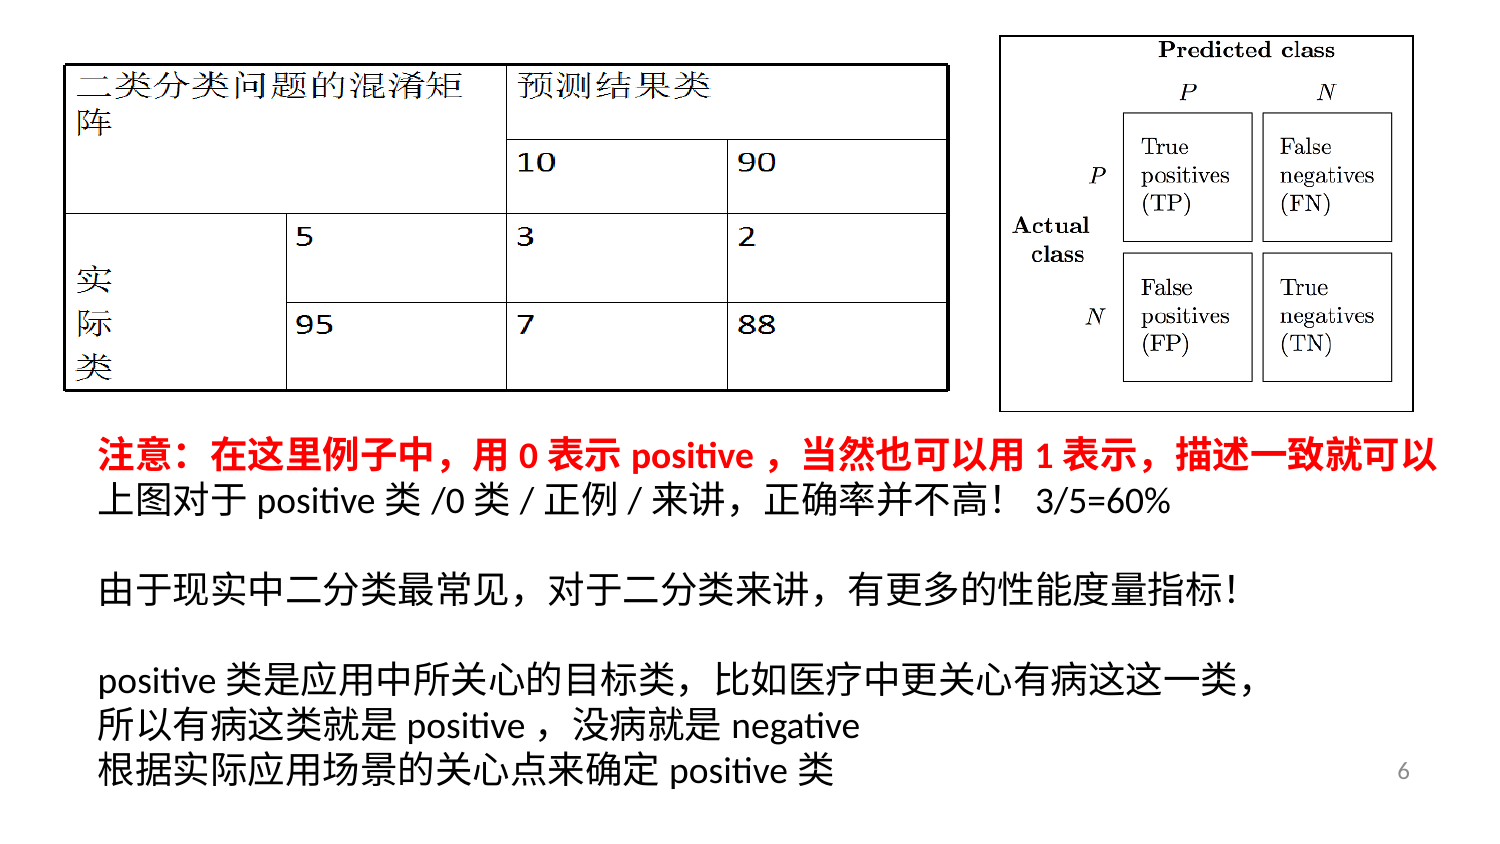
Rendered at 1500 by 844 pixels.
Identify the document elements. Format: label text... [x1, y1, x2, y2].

picture [1000, 36, 1413, 411]
text_box 注意：在这里例子中，用0表示positive，当然也可以用1表示，描述一致就可以 上图对于positive类/0类/正例/来讲，正确率并不高！3/5=60% 由于现实中二分类最常见，对于二分类来讲，有更多的性能度量指标！ positive类是应用中所关心的目标类，比如医疗中更关心有病这这一类， 所以有病这类就是positive，没病就是negative 根据实际应用场景的关心点来确定positive类 [82, 423, 1453, 798]
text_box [46, 50, 957, 397]
